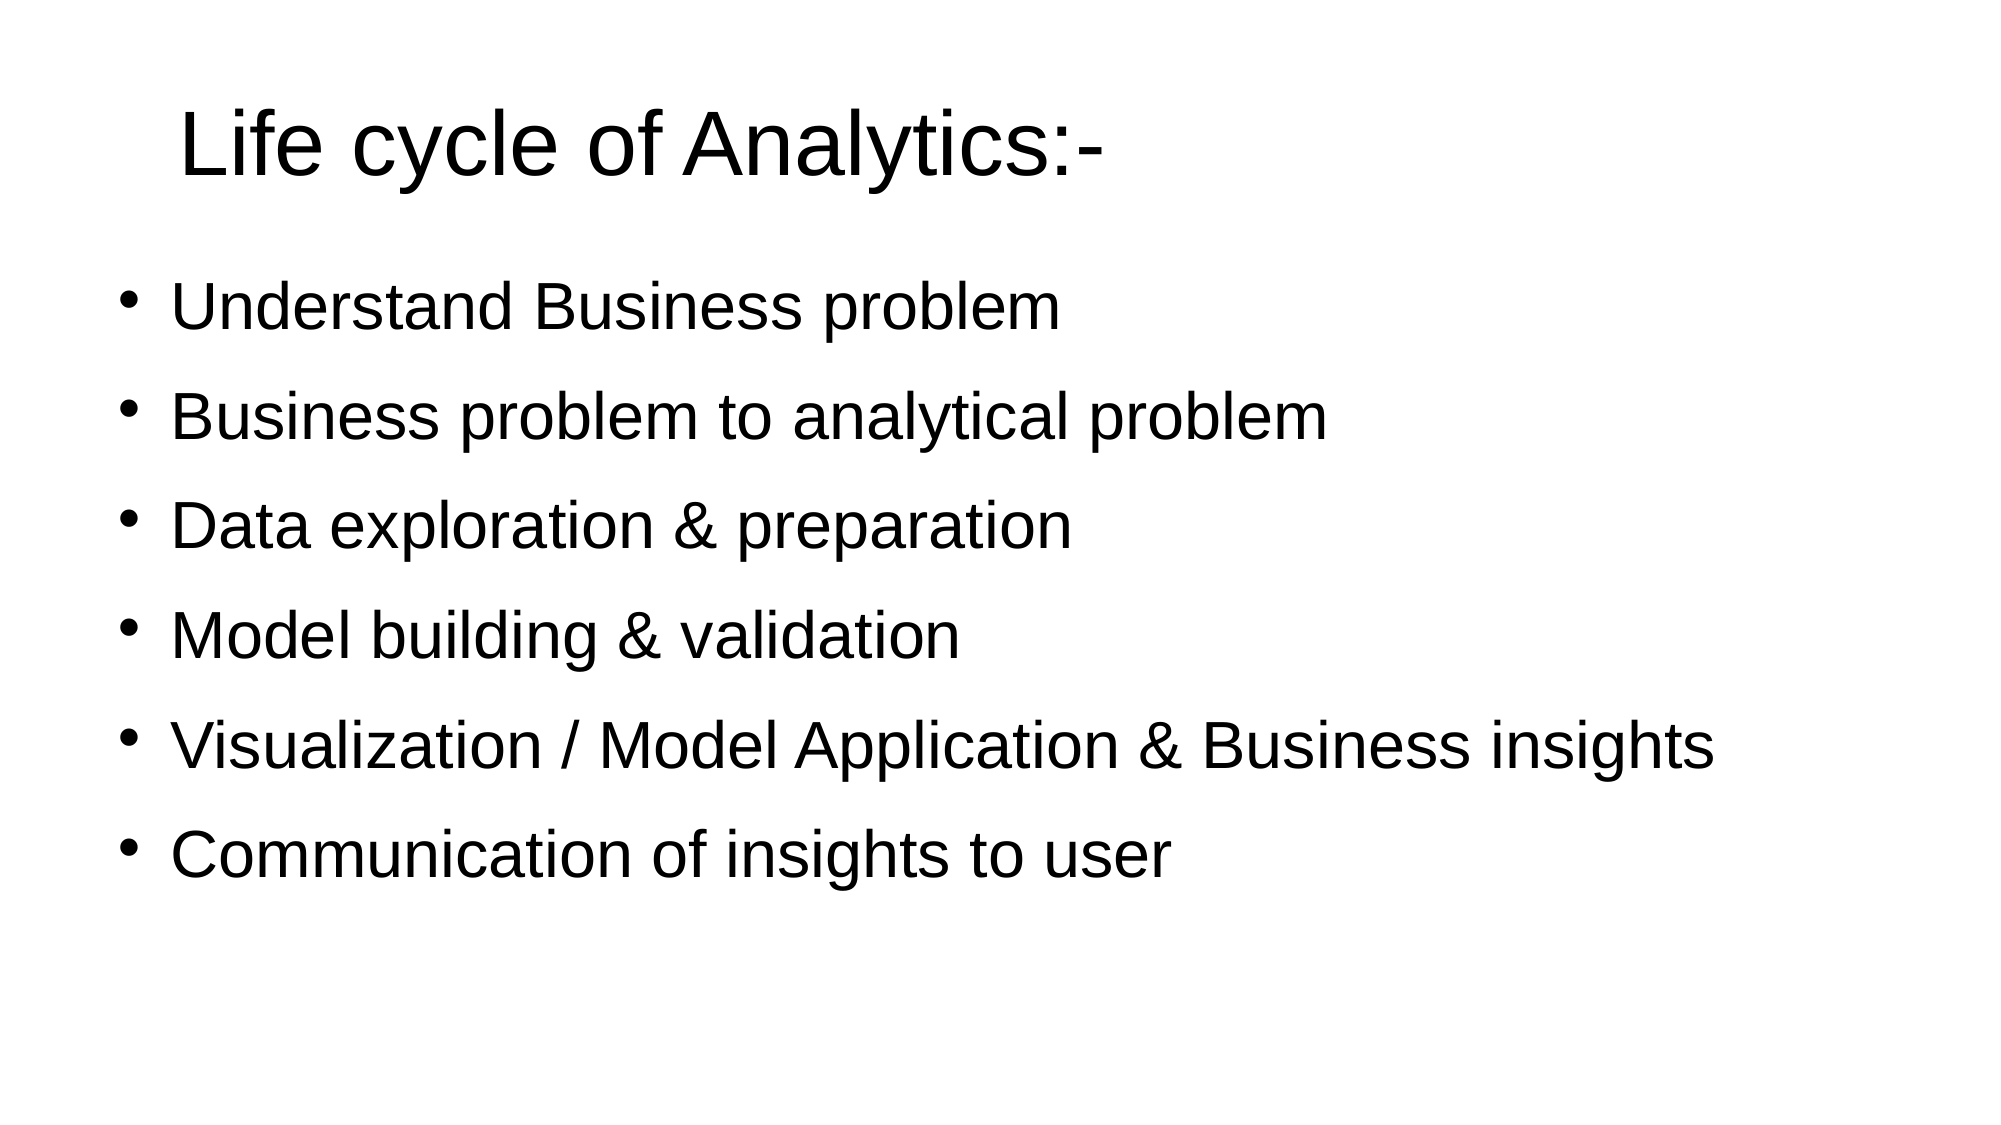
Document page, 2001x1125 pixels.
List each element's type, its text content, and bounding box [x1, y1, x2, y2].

text_box Life cycle of Analytics:- [99, 44, 1900, 233]
text_box Understand Business problem Business problem to analytical problem Data exploration & preparation Model building & validation Visualization / Model Application & Business insights Communication of insights to user [99, 263, 1900, 916]
